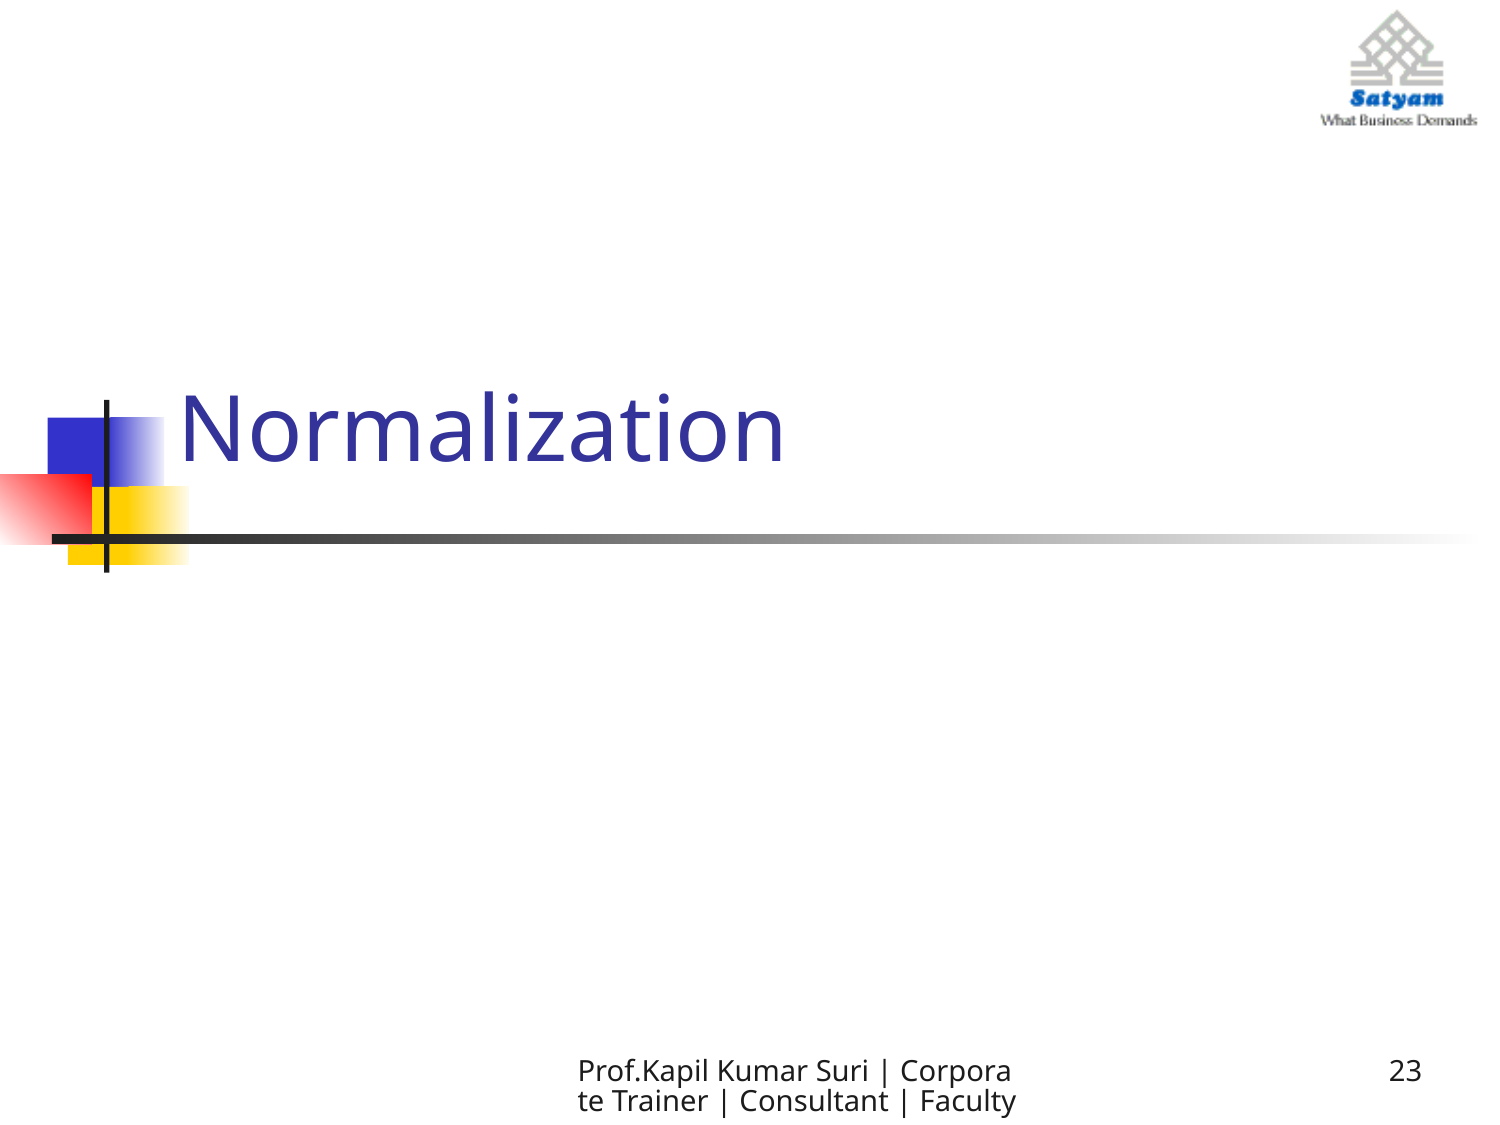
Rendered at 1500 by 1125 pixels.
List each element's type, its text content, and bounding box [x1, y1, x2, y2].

title Normalization [162, 299, 1438, 488]
picture [1310, 0, 1500, 141]
slide_number 23 [1124, 1024, 1438, 1101]
footer Prof.Kapil Kumar Suri | Corporate Trainer | Consultant | Faculty [562, 1024, 1038, 1101]
